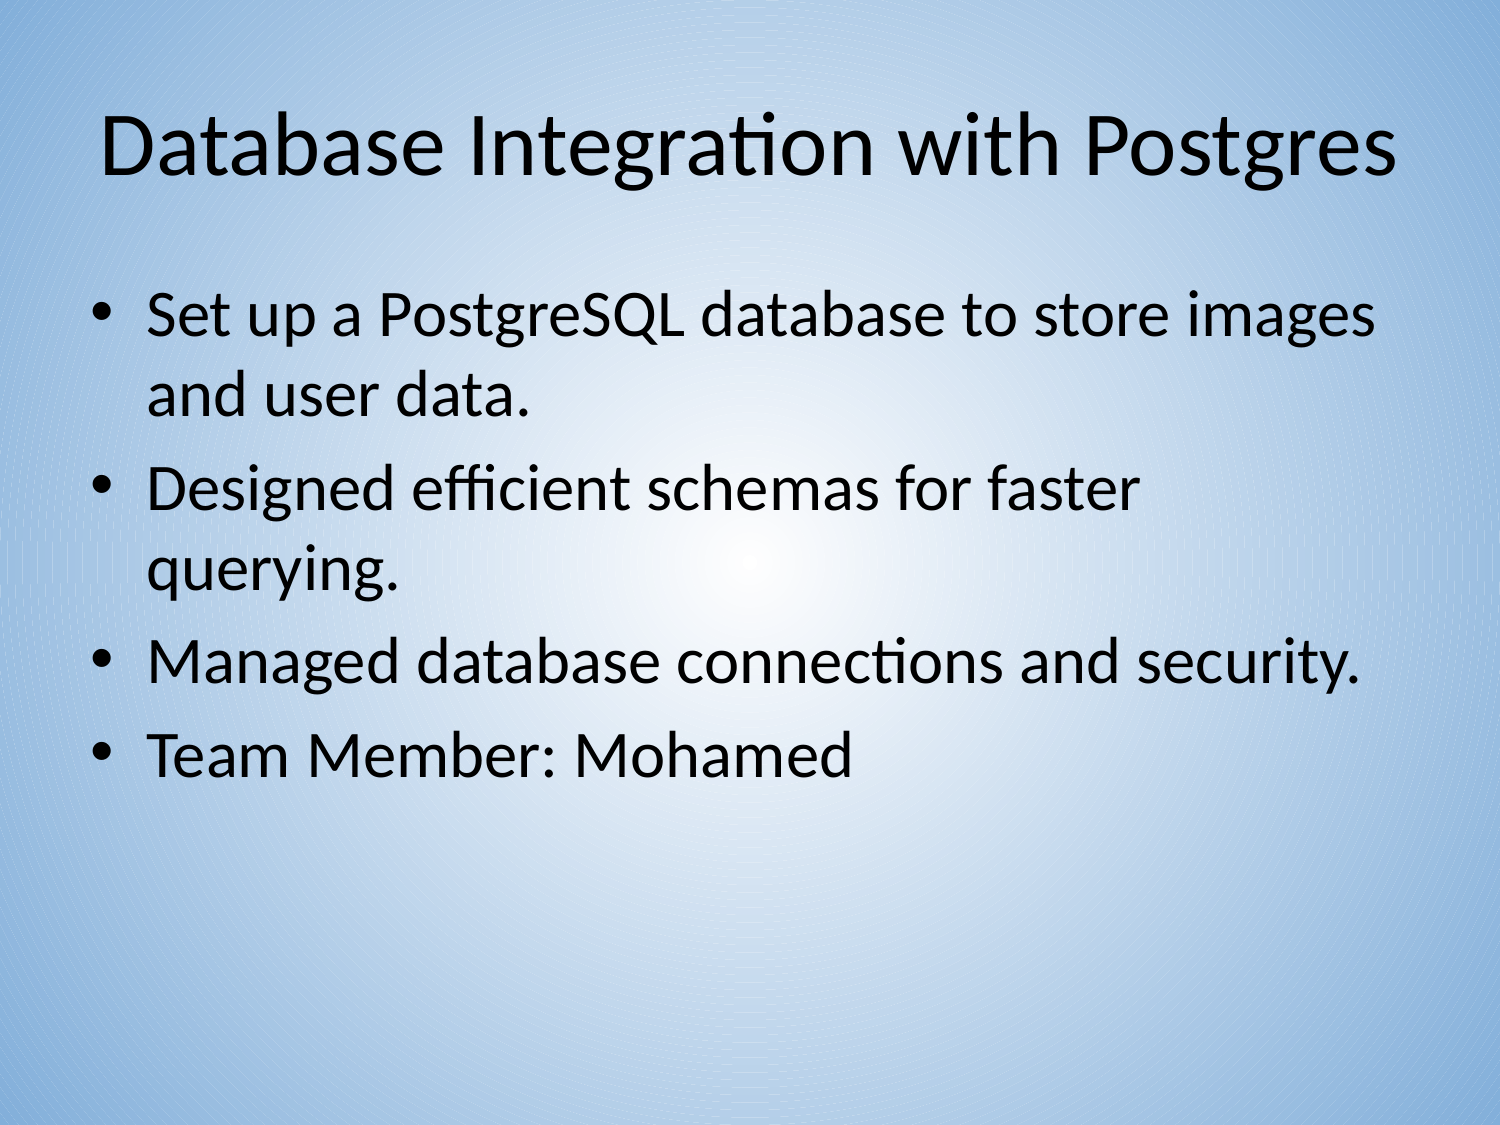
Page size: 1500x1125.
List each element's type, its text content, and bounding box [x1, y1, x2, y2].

title Database Integration with Postgres [75, 45, 1425, 233]
list Set up a PostgreSQL database to store images and user data. Designed efficient schemas for faster querying. Managed database connections and security. Team Member: Mohamed [75, 262, 1425, 1005]
